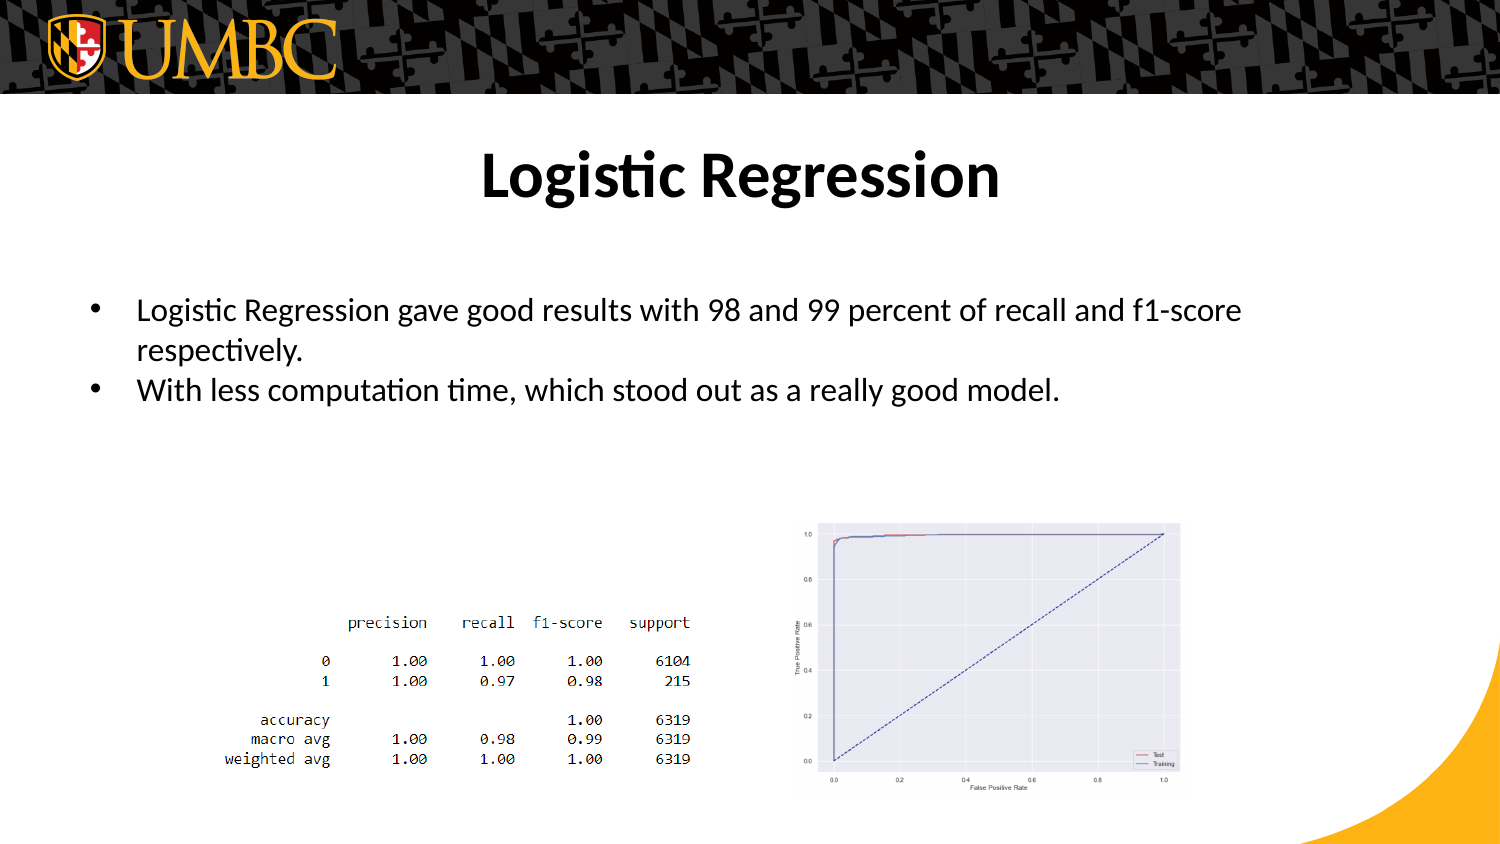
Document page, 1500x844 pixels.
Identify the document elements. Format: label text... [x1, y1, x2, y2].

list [209, 609, 725, 783]
picture [0, 0, 1500, 94]
text_box Logistic Regression gave good results with 98 and 99 percent of recall and f1-score respectively. With less computation time, which stood out as a really good model. [75, 280, 1425, 416]
picture [1299, 639, 1500, 844]
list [791, 518, 1189, 797]
title Logistic Regression [75, 115, 1425, 221]
